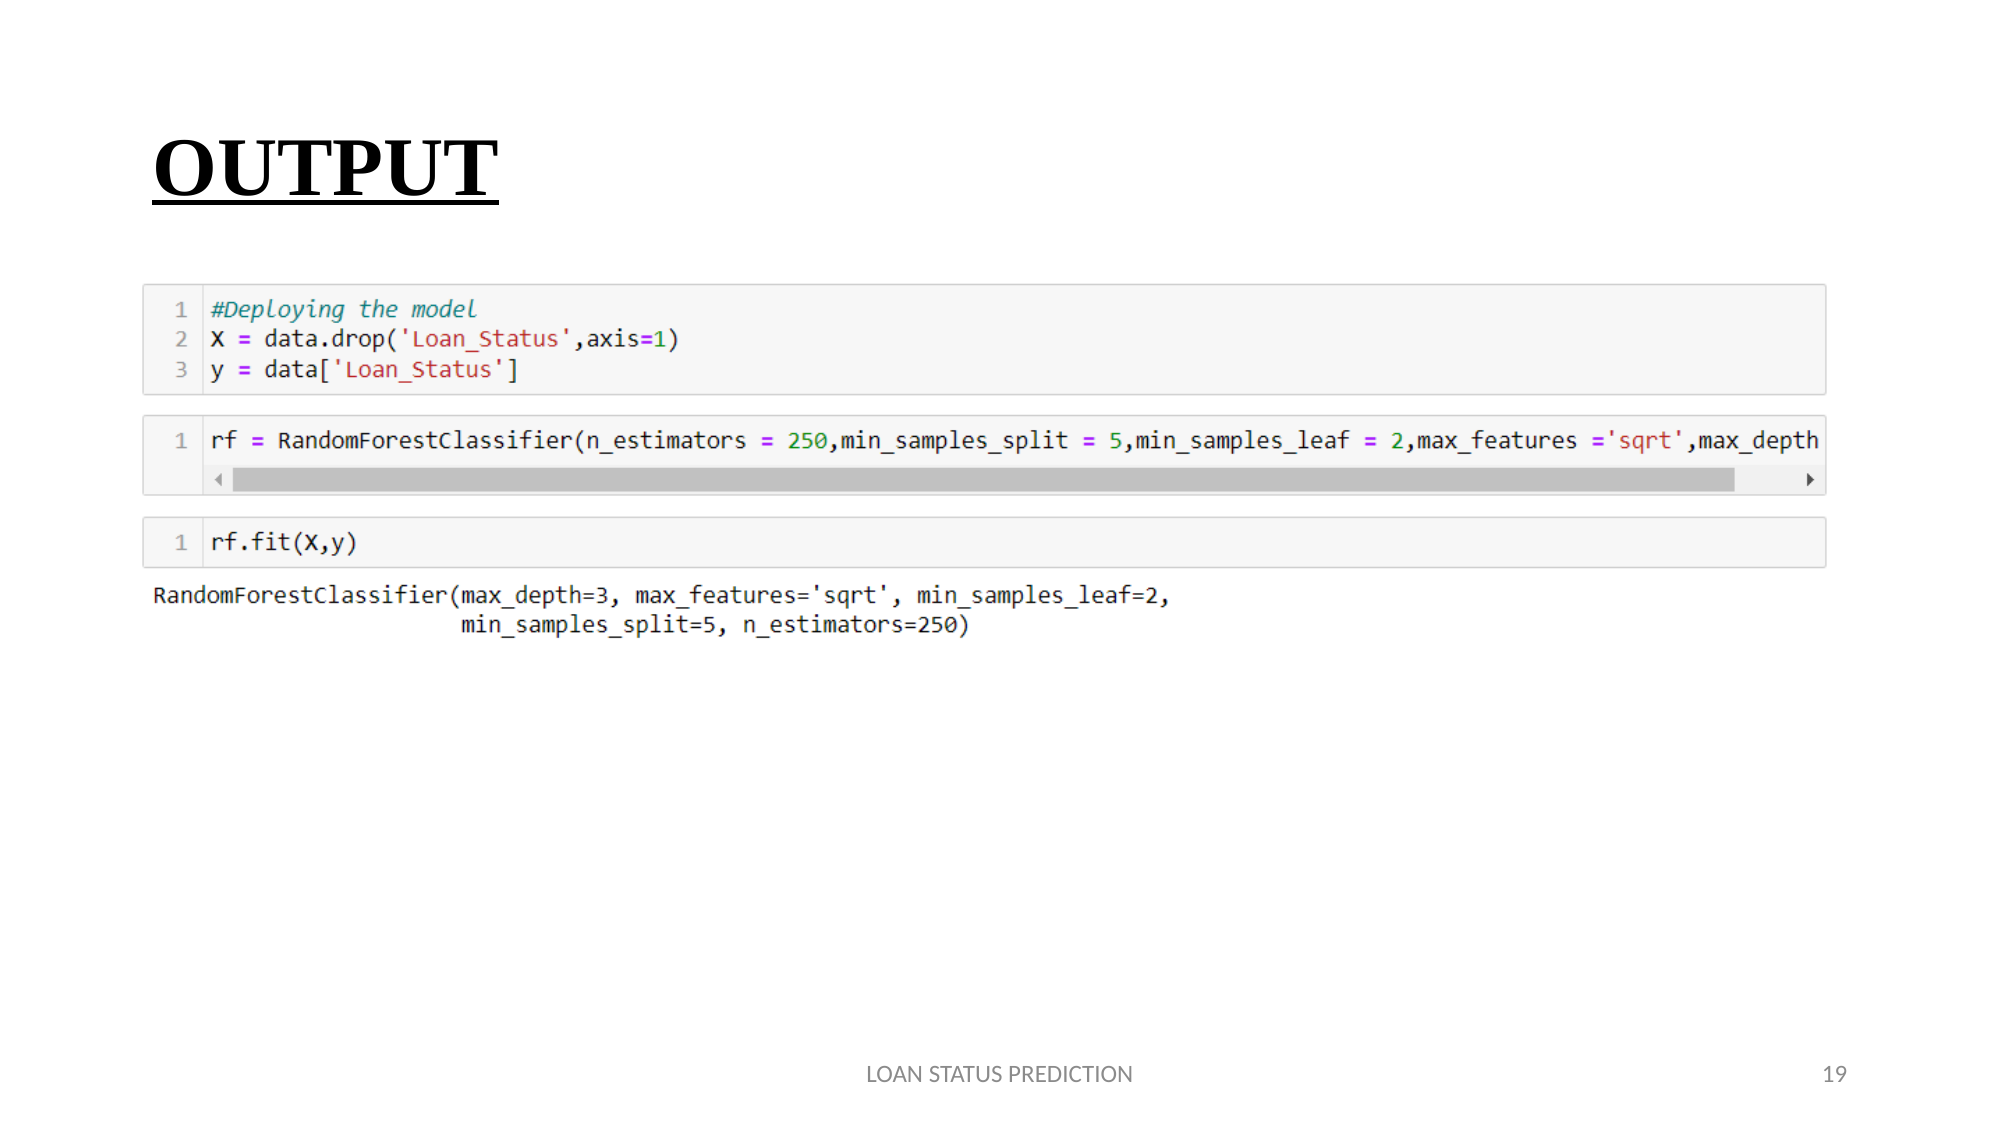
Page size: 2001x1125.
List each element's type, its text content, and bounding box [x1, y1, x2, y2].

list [137, 277, 1863, 659]
title OUTPUT [137, 59, 1863, 277]
slide_number 19 [1412, 1042, 1863, 1103]
footer LOAN STATUS PREDICTION [662, 1042, 1338, 1103]
